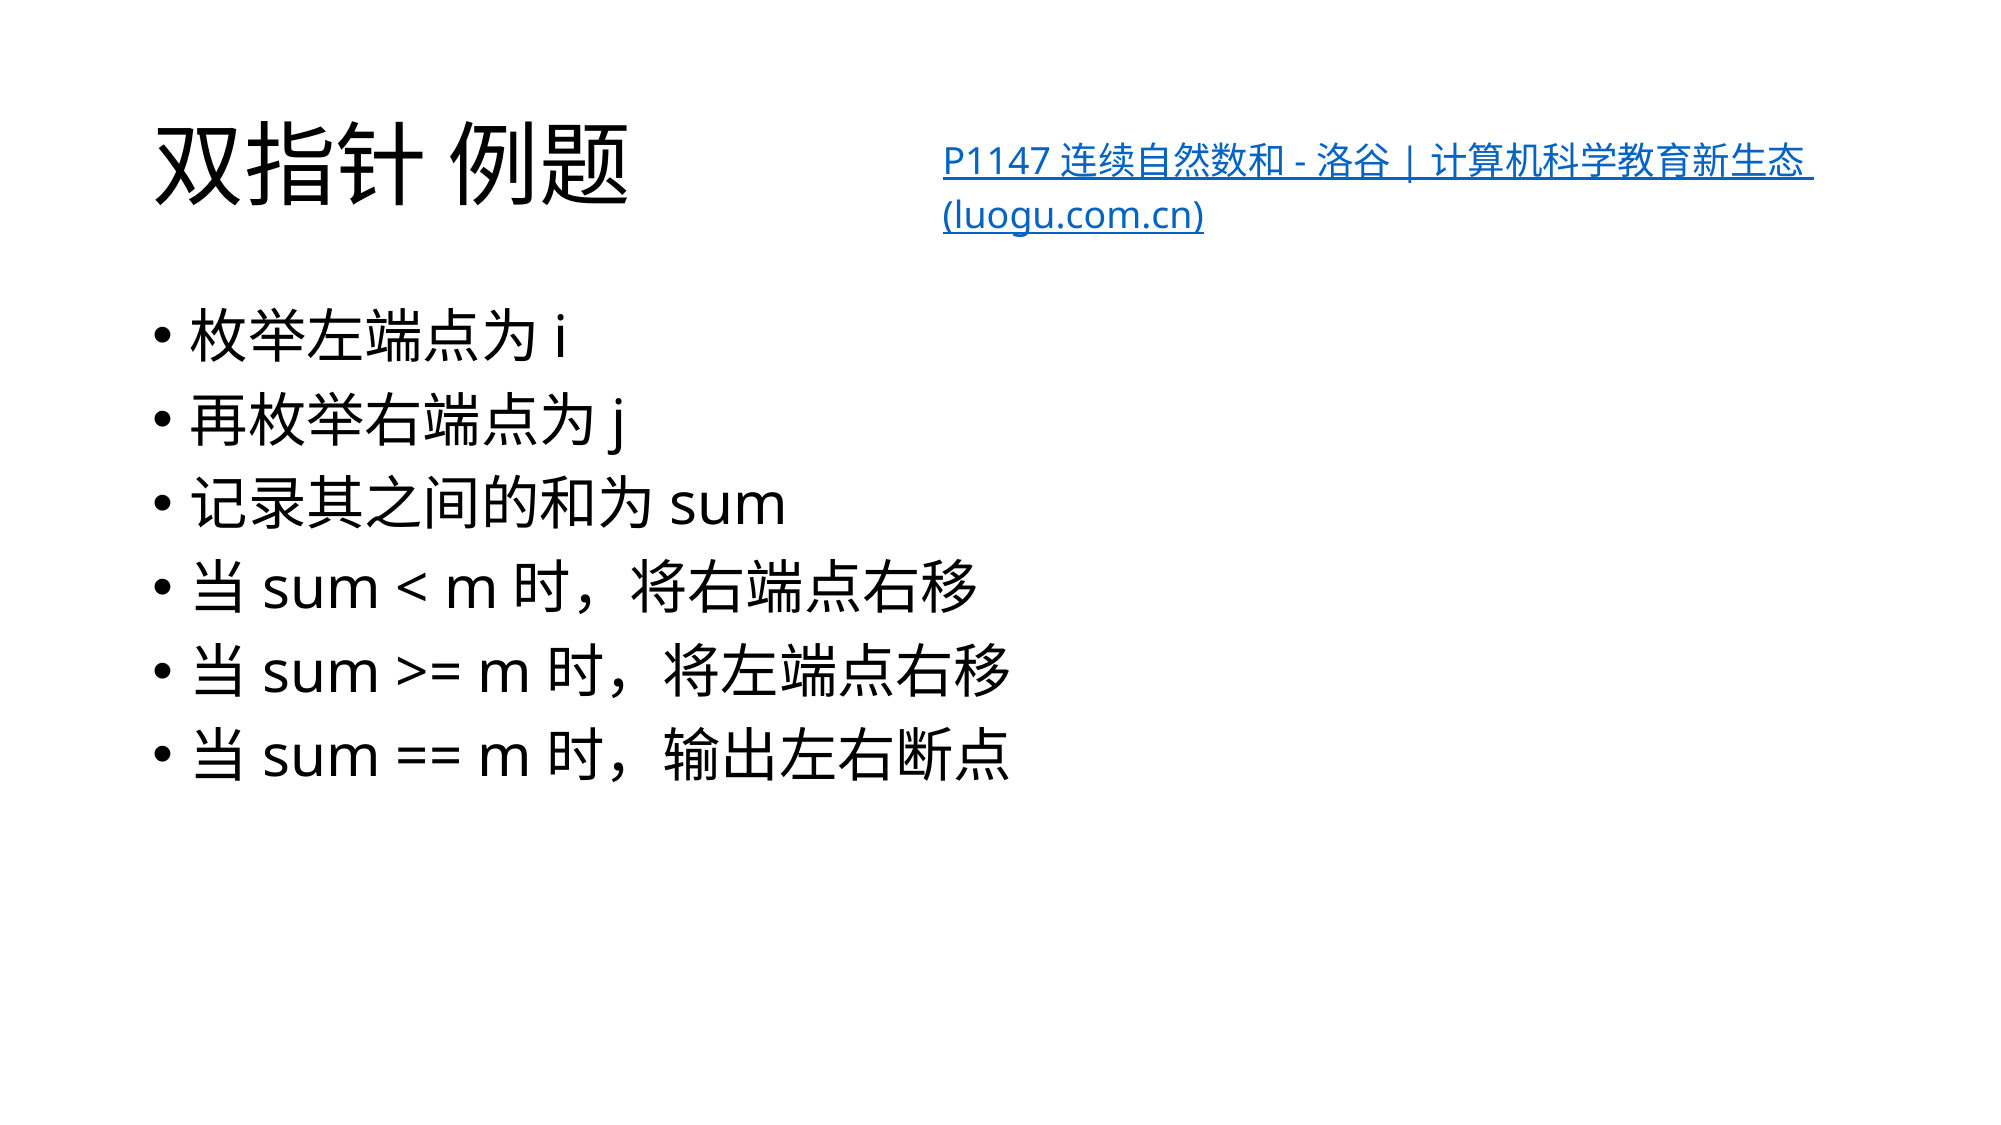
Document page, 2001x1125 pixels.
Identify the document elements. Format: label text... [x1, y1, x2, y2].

list 枚举左端点为i 再枚举右端点为j 记录其之间的和为sum 当sum < m时，将右端点右移 当sum >= m时，将左端点右移 当sum == m时，输出左右断点 [137, 299, 1863, 1014]
title 双指针 例题 [137, 59, 1863, 278]
text_box P1147 连续自然数和 - 洛谷 | 计算机科学教育新生态 (luogu.com.cn) [927, 129, 1928, 250]
